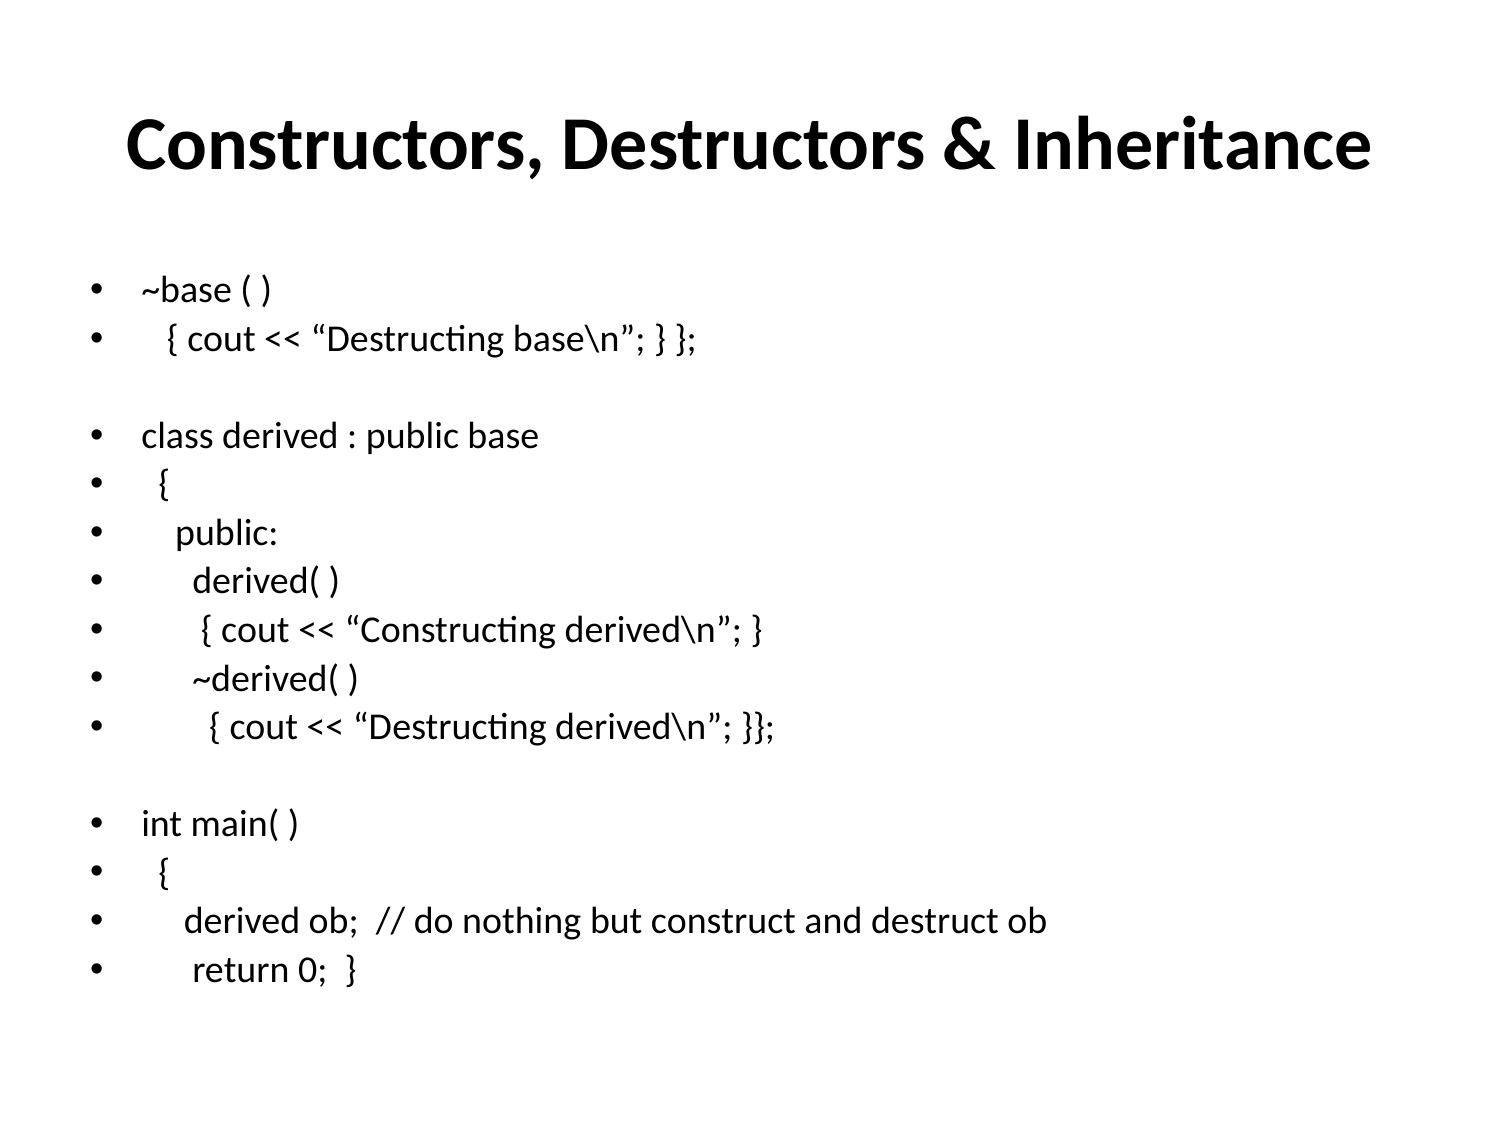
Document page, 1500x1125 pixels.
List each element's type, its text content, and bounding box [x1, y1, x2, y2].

title Constructors, Destructors & Inheritance [75, 45, 1425, 233]
list ~base ( ) { cout << “Destructing base\n”; } }; class derived : public base { public: derived( ) { cout << “Constructing derived\n”; } ~derived( ) { cout << “Destructing derived\n”; }}; int main( ) { derived ob; // do nothing but construct and destruct ob return 0; } [75, 262, 1425, 1005]
